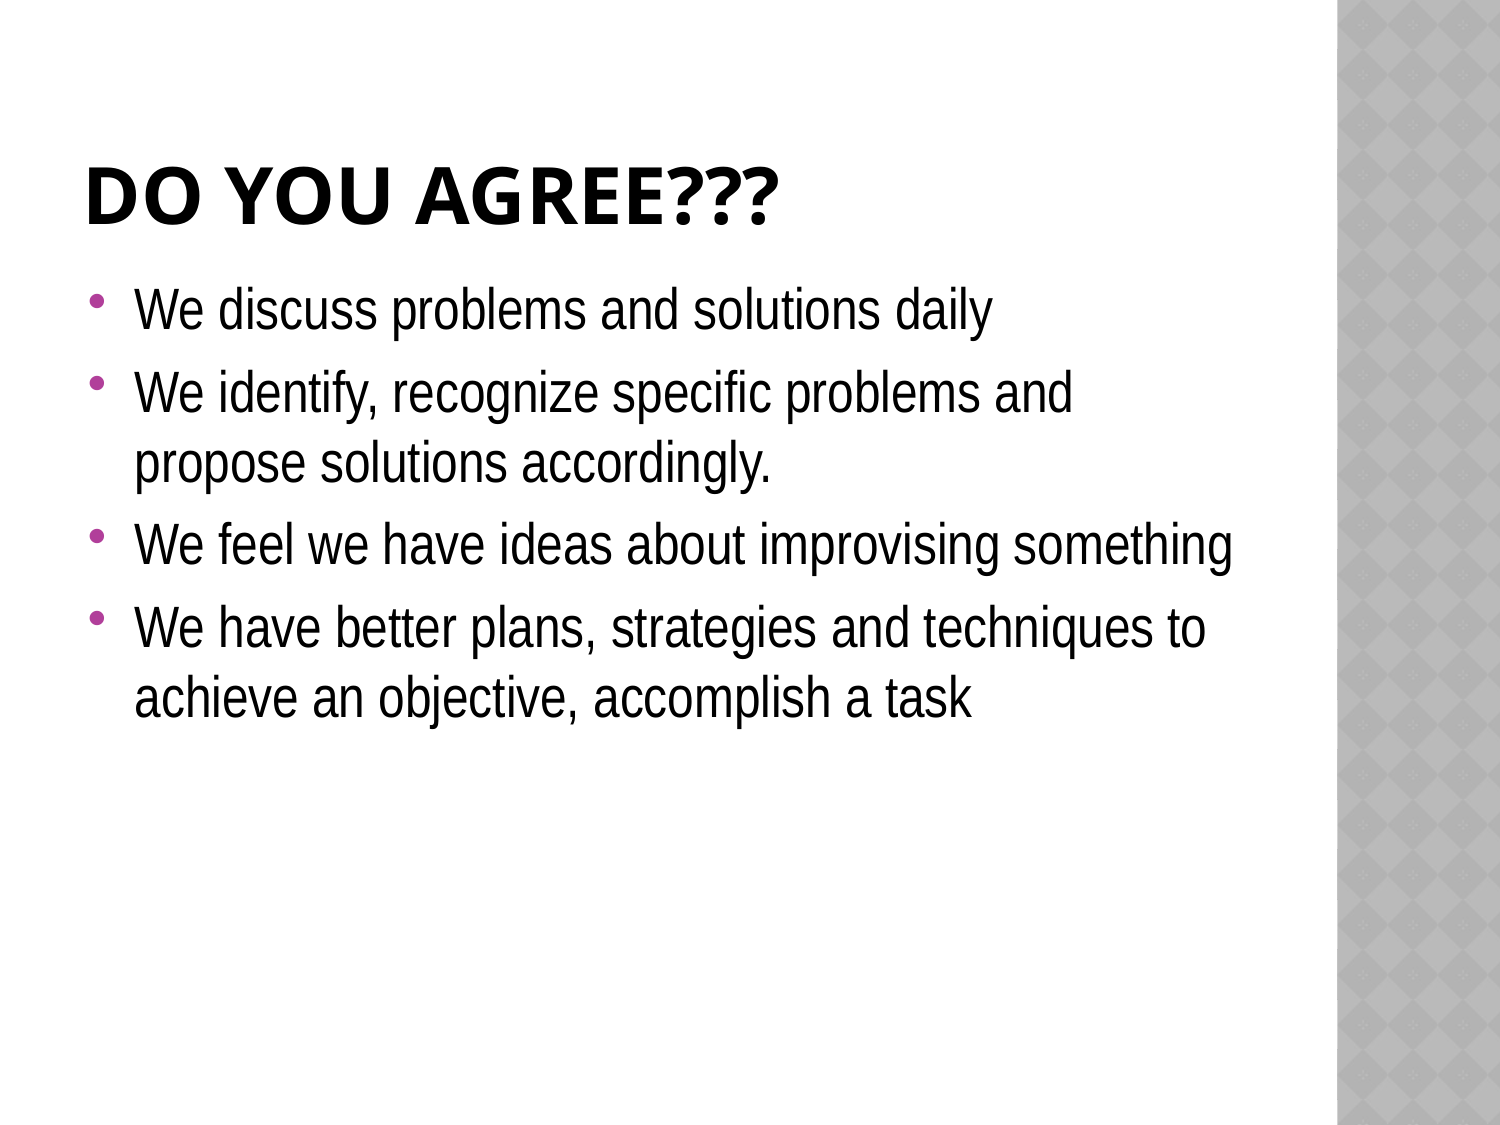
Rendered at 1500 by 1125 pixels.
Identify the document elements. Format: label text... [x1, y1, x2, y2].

list We discuss problems and solutions daily We identify, recognize specific problems and propose solutions accordingly. We feel we have ideas about improvising something We have better plans, strategies and techniques to achieve an objective, accomplish a task [75, 264, 1263, 1059]
title Do You Agree??? [75, 52, 1263, 240]
